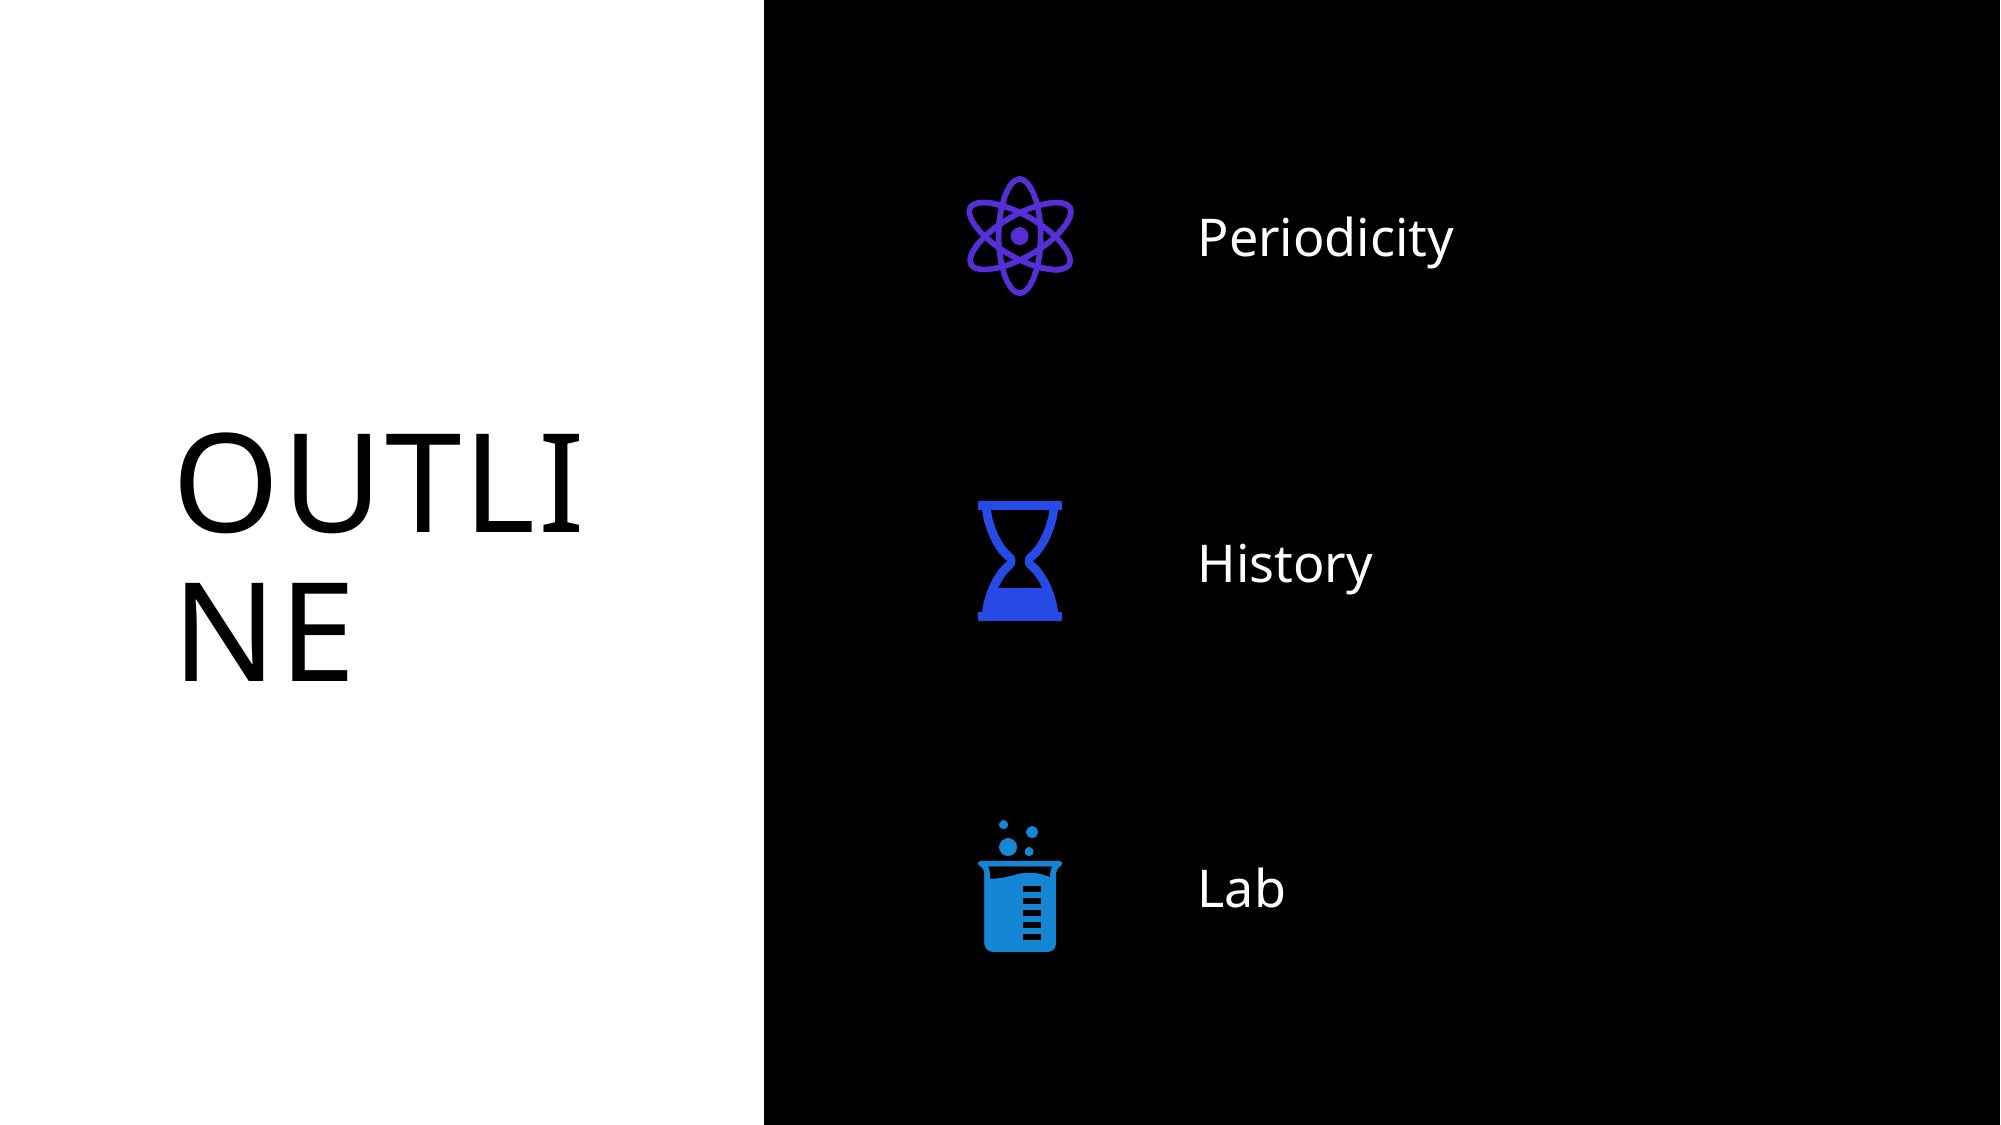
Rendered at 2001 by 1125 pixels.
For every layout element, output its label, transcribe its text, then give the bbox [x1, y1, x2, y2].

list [869, 105, 1842, 1017]
text_box [765, 0, 2000, 1125]
title Outline [157, 105, 685, 1020]
text_box [0, 0, 765, 1125]
